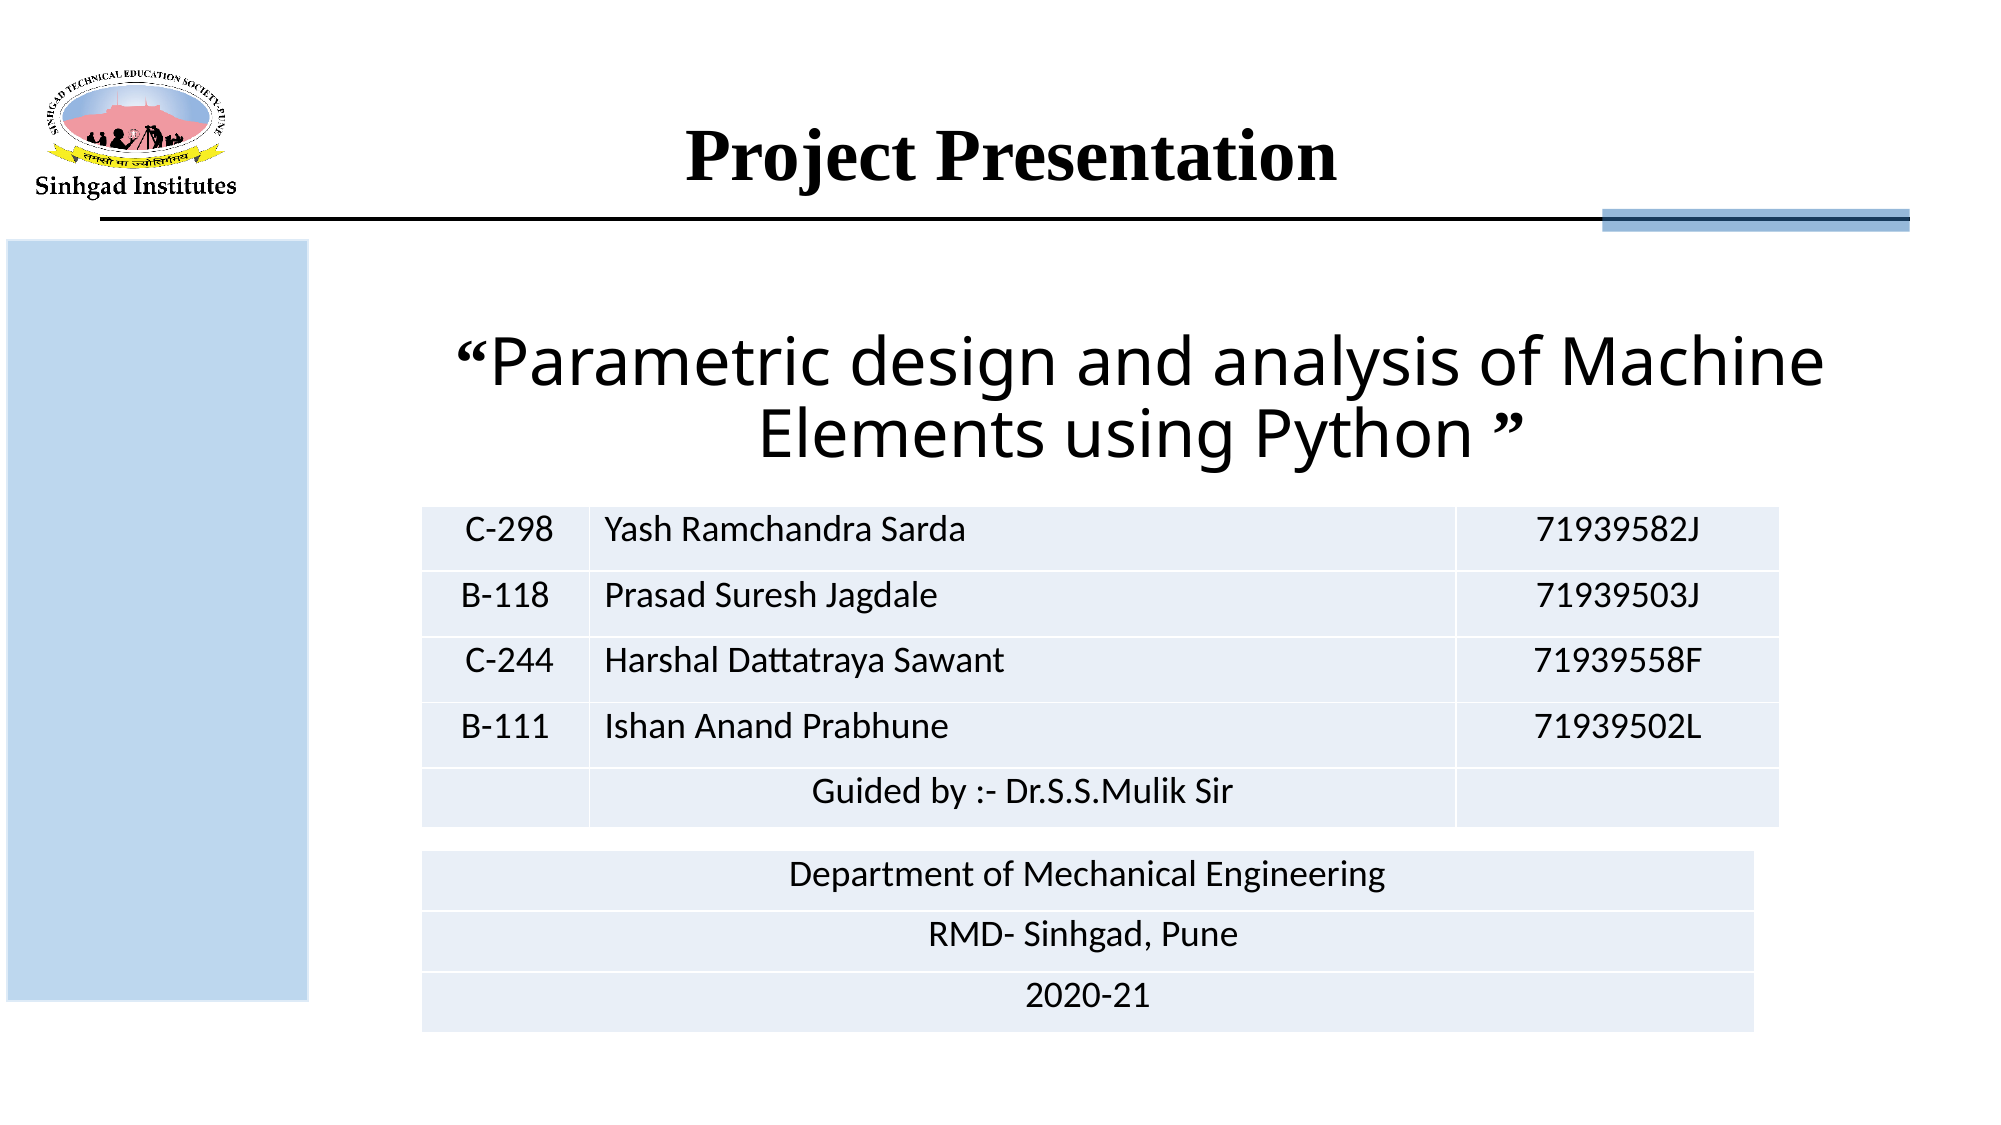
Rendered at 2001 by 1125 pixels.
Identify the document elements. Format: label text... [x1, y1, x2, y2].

table_header 71939582J [1457, 507, 1779, 570]
table_cell Harshal Dattatraya Sawant [590, 638, 1455, 702]
table_cell 71939502L [1457, 703, 1779, 767]
table_header Yash Ramchandra Sarda [590, 507, 1455, 570]
table_cell [1457, 769, 1779, 827]
picture [19, 60, 251, 203]
table_cell Prasad Suresh Jagdale [590, 572, 1455, 636]
table_header C-298 [422, 507, 589, 570]
table_cell Guided by :- Dr.S.S.Mulik Sir [590, 769, 1455, 827]
text_box Project Presentation [574, 98, 1450, 204]
table_cell 71939558F [1457, 638, 1779, 702]
table_cell B-118 [422, 572, 589, 636]
table_cell RMD- Sinhgad, Pune [422, 912, 1754, 971]
table_cell [422, 769, 589, 827]
table_cell B-111 [422, 703, 589, 767]
table_cell Ishan Anand Prabhune [590, 703, 1455, 767]
title “Parametric design and analysis of Machine Elements using Python ” [374, 172, 1910, 480]
table_cell 2020-21 [422, 973, 1754, 1032]
table_cell 71939503J [1457, 572, 1779, 636]
table_header Department of Mechanical Engineering [422, 851, 1754, 910]
table_cell C-244 [422, 638, 589, 702]
